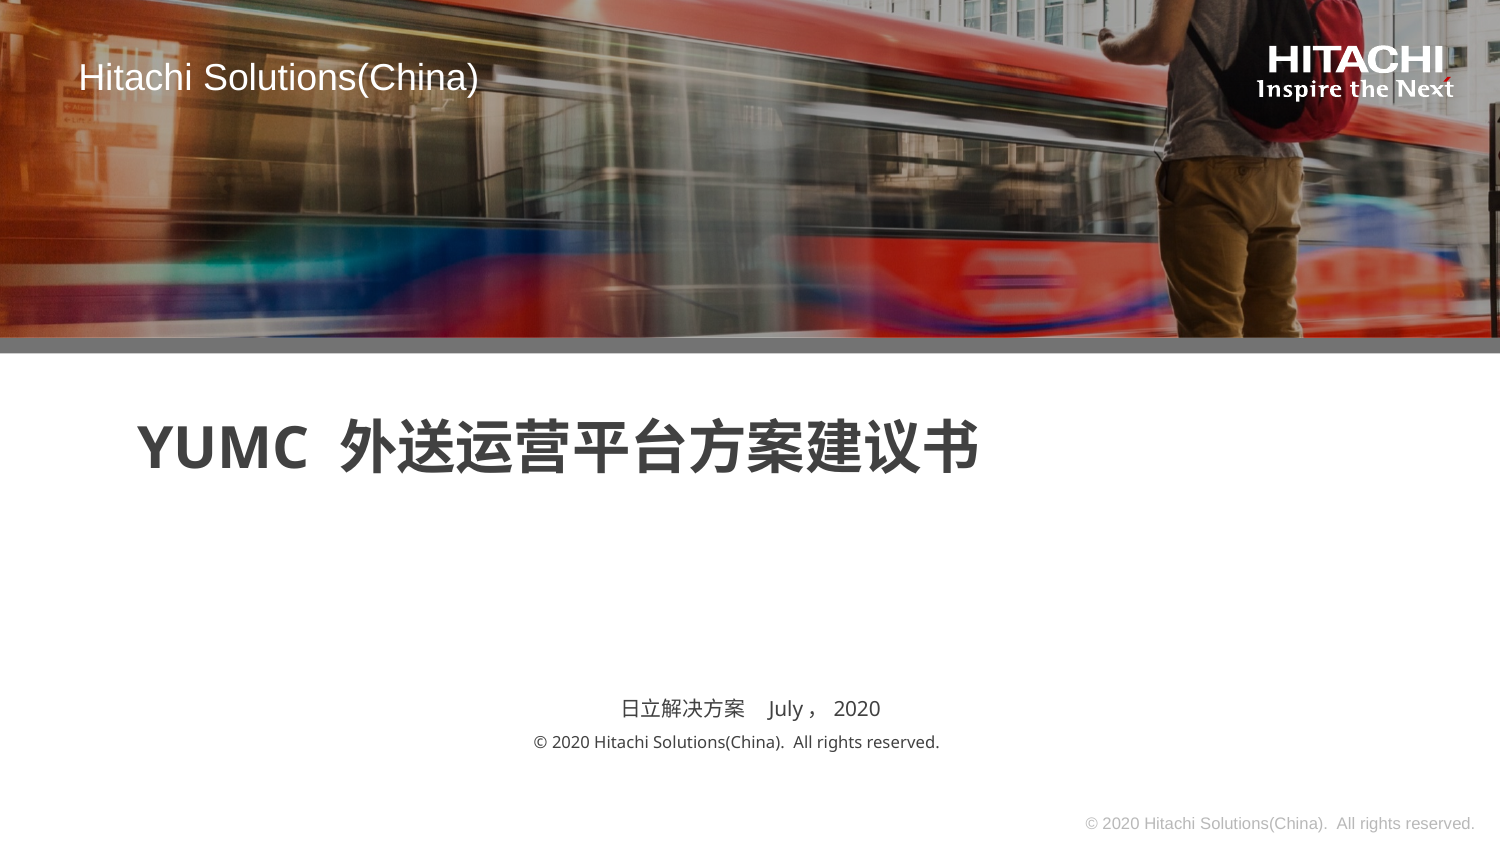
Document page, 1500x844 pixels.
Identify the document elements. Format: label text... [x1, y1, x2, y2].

picture [0, 0, 1500, 337]
text_box 日立解决方案 July，2020 [438, 687, 1063, 716]
title YUMC 外送运营平台方案建议书 [122, 415, 1472, 481]
text_box © 2020 Hitachi Solutions(China). All rights reserved. [518, 724, 956, 760]
